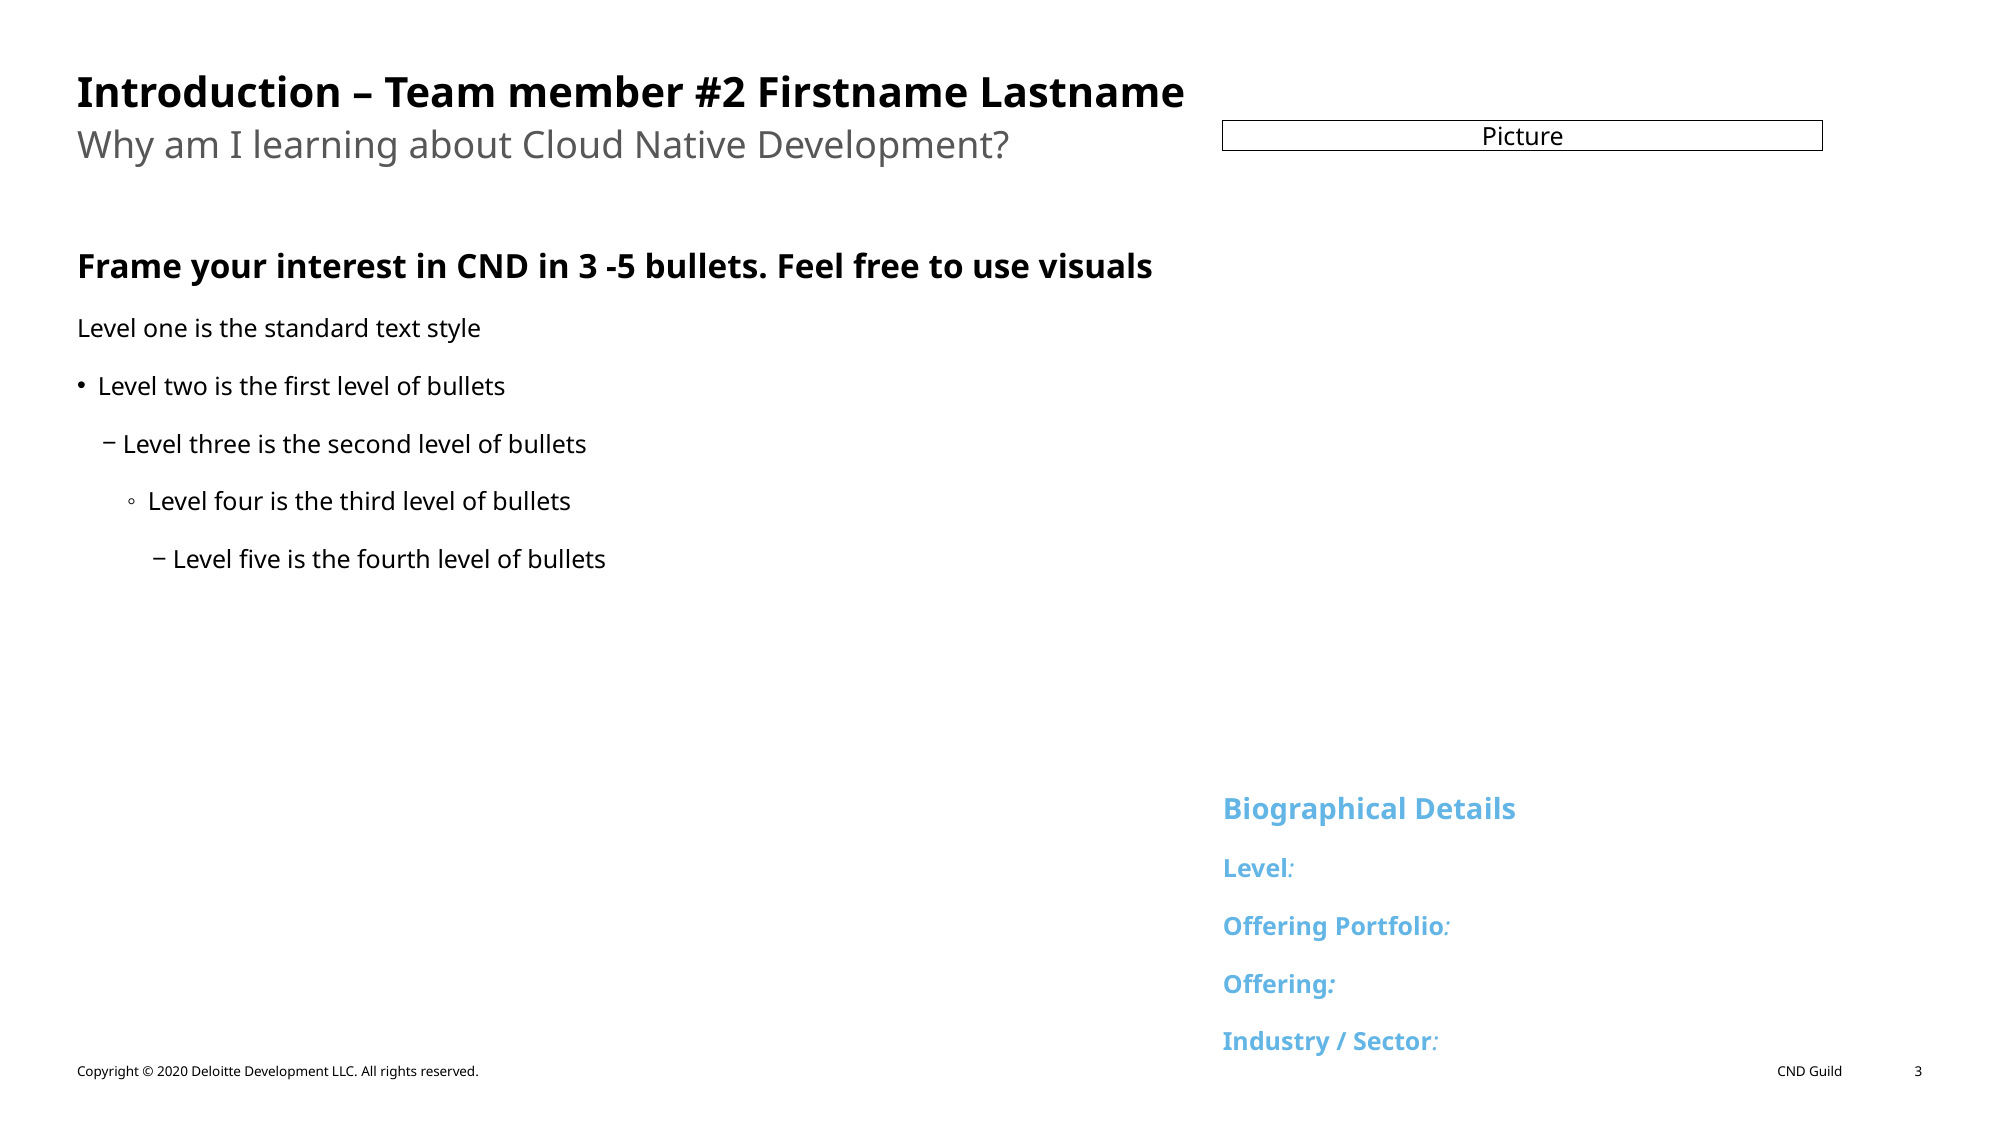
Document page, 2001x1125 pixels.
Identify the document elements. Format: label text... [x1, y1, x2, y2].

list Frame your interest in CND in 3 -5 bullets. Feel free to use visuals Level one is the standard text style Level two is the first level of bullets Level three is the second level of bullets Level four is the third level of bullets Level five is the fourth level of bullets [77, 245, 1170, 1006]
list Why am I learning about Cloud Native Development? [77, 121, 1923, 245]
list Biographical Details Level: Offering Portfolio: Offering: Industry / Sector: [1222, 790, 1923, 1125]
text_box Picture [1222, 120, 1823, 151]
title Introduction – Team member #2 Firstname Lastname [77, 66, 1923, 121]
